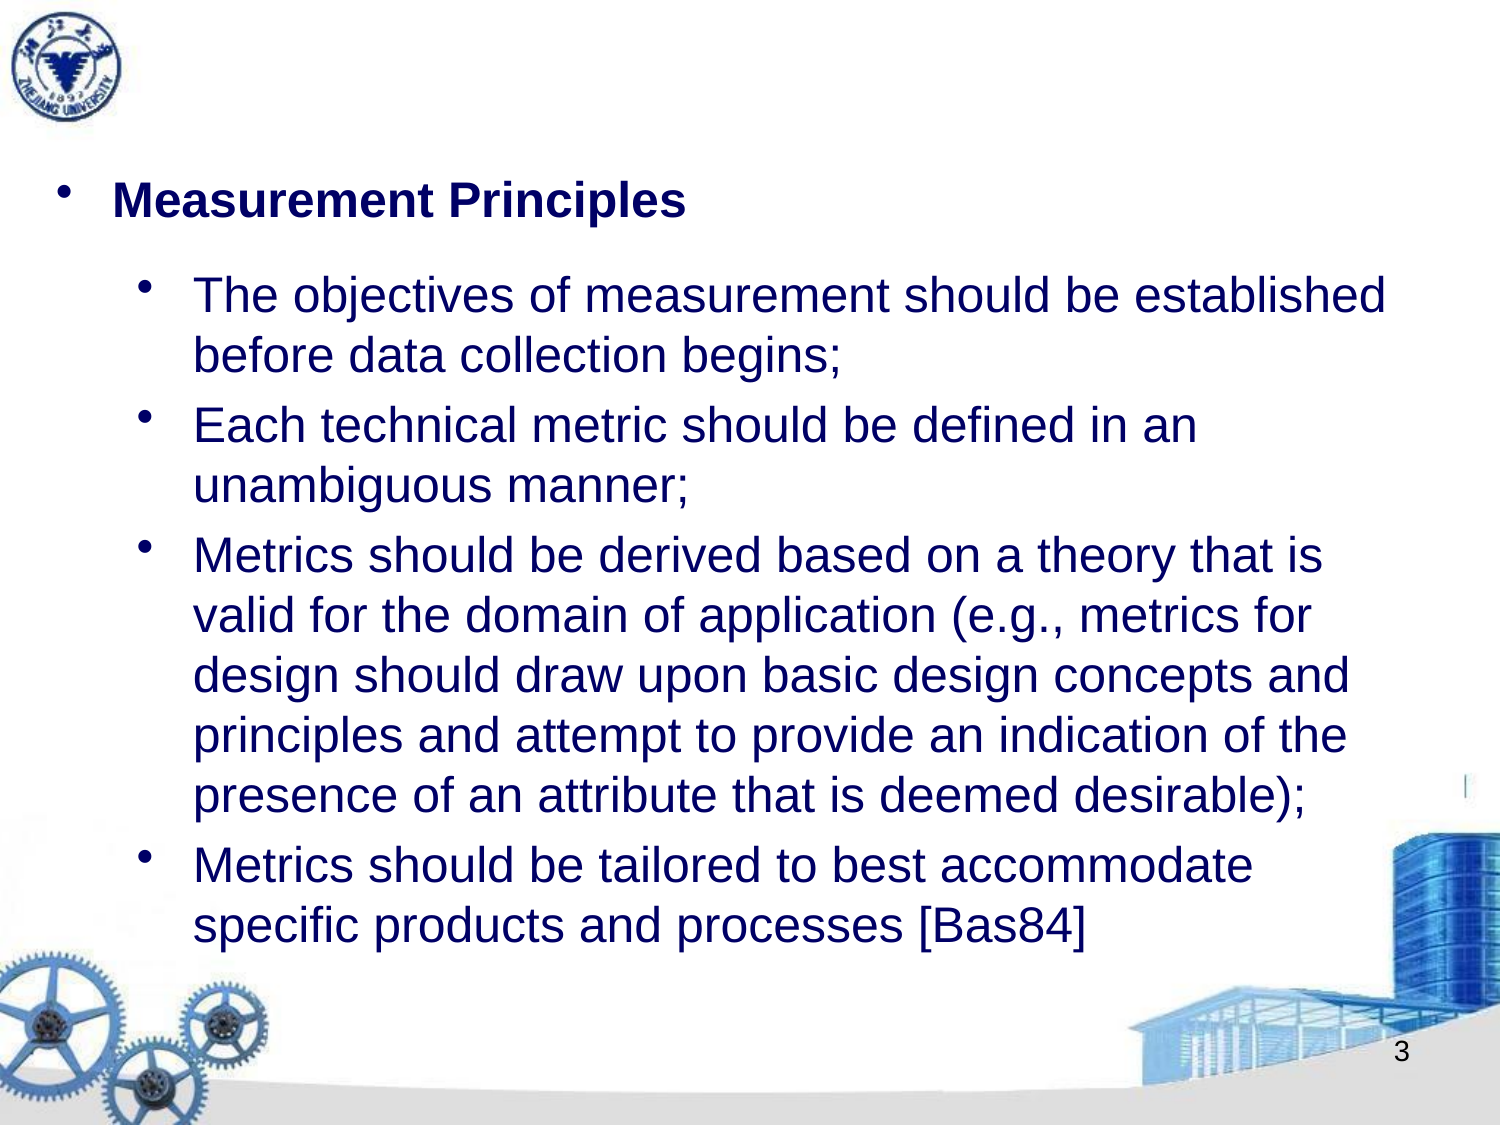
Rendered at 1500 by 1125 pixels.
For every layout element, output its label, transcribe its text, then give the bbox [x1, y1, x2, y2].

text_box The objectives of measurement should be established before data collection begins; Each technical metric should be defined in an unambiguous manner; Metrics should be derived based on a theory that is valid for the domain of application (e.g., metrics for design should draw upon basic design concepts and principles and attempt to provide an indication of the presence of an attribute that is deemed desirable); Metrics should be tailored to best accommodate specific products and processes [Bas84] [121, 255, 1412, 961]
picture [0, 0, 1500, 1125]
slide_number 3 [1115, 1024, 1426, 1103]
text_box Measurement Principles [41, 160, 1392, 303]
